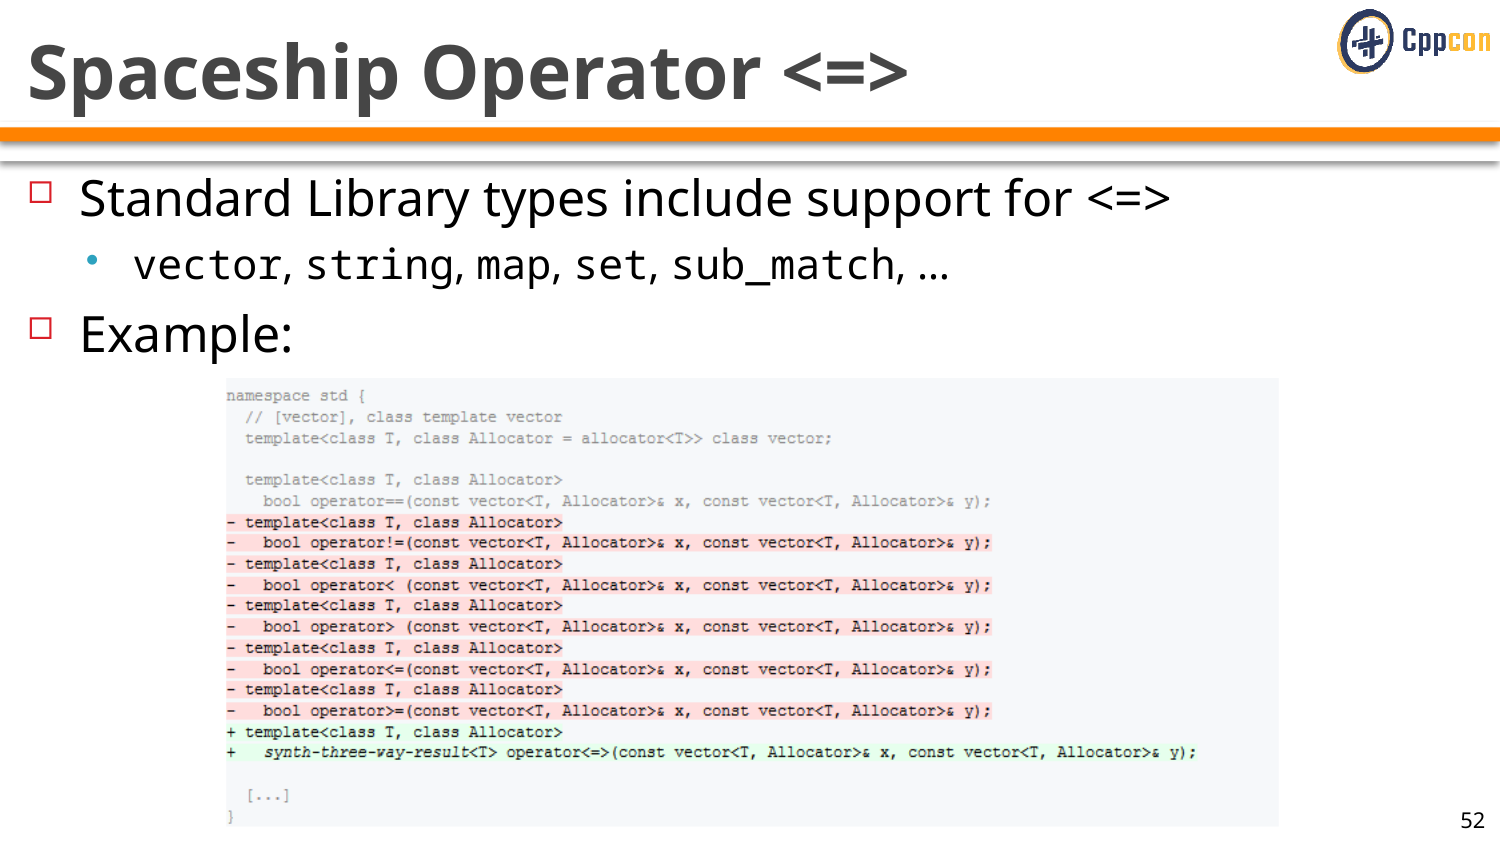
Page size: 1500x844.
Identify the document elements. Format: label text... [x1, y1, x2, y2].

title Spaceship Operator <=> [12, 19, 1488, 122]
picture [1337, 9, 1490, 74]
picture [213, 378, 1287, 833]
list Standard Library types include support for <=> vector, string, map, set, sub_match, … Example: [12, 159, 1488, 835]
